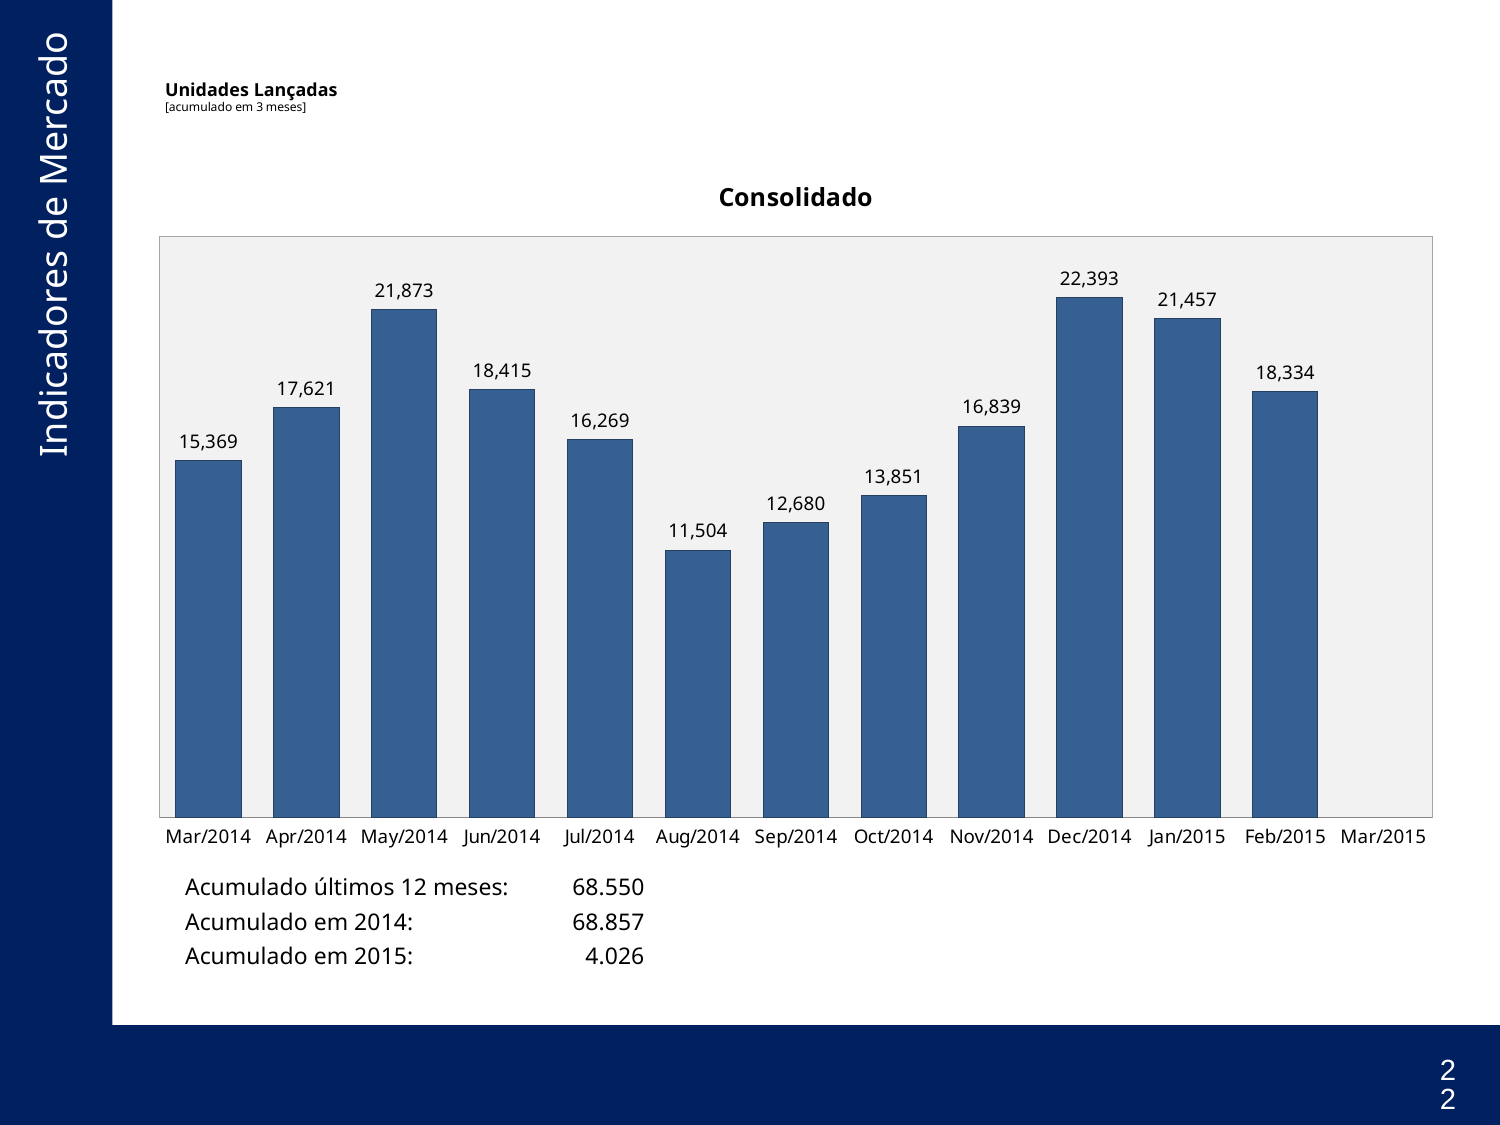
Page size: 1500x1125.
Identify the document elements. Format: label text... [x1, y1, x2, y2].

table_cell Acumulado em 2014: [184, 903, 528, 936]
table_cell 68.857 [530, 903, 651, 936]
chart [132, 150, 1459, 865]
table_cell 4.026 [530, 938, 651, 970]
table_header Acumulado últimos 12 meses: [184, 873, 528, 902]
title Unidades Lançadas [acumulado em 3 meses] [150, 45, 1425, 148]
table_header 68.550 [530, 873, 651, 902]
table_cell Acumulado em 2015: [184, 938, 528, 970]
slide_number 22 [1425, 1043, 1476, 1125]
